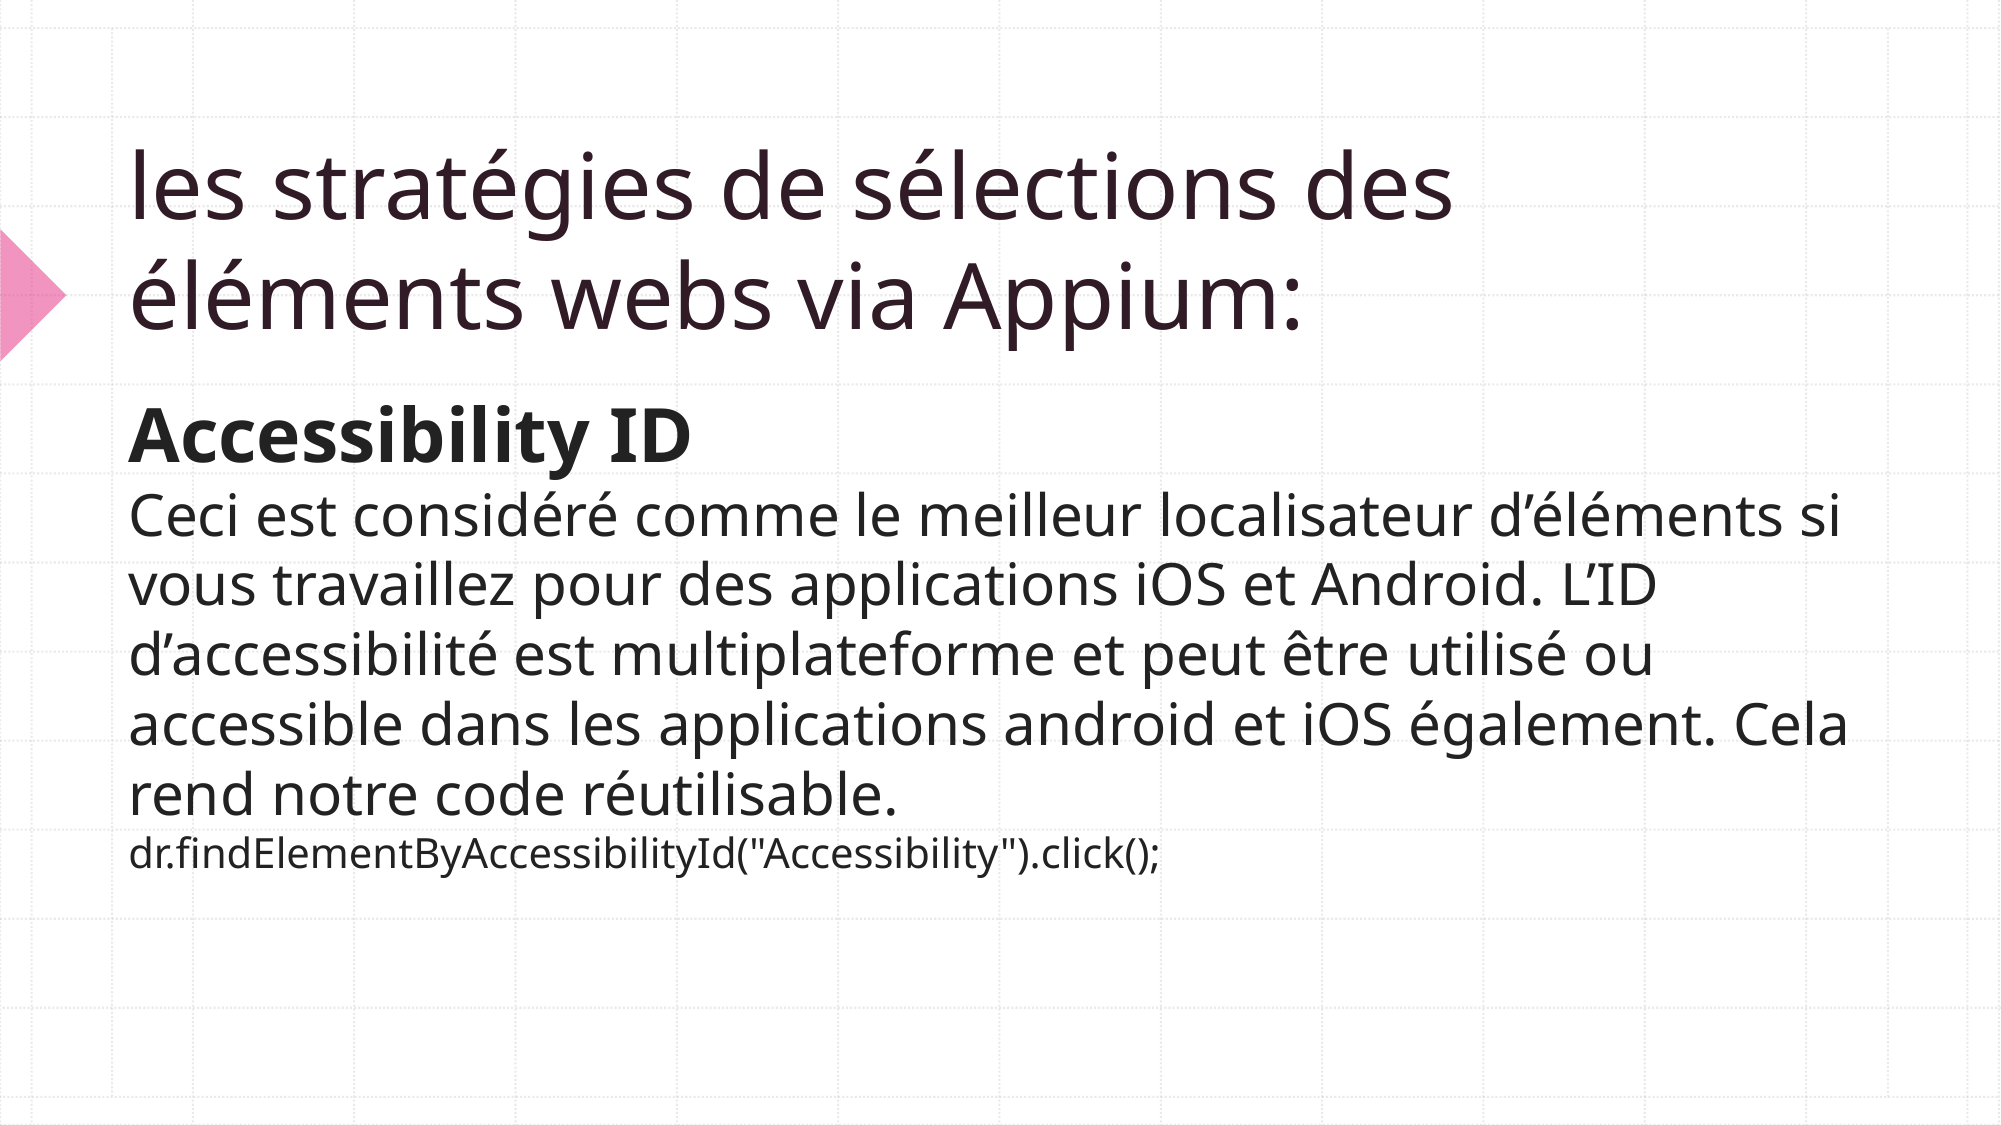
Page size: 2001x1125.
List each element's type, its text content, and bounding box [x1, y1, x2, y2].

list Accessibility ID Ceci est considéré comme le meilleur localisateur d’éléments si vous travaillez pour des applications iOS et Android. L’ID d’accessibilité est multiplateforme et peut être utilisé ou accessible dans les applications android et iOS également. Cela rend notre code réutilisable. dr.findElementByAccessibilityId("Accessibility").click(); [113, 380, 1960, 976]
title les stratégies de sélections des éléments webs via Appium: [113, 119, 1808, 356]
